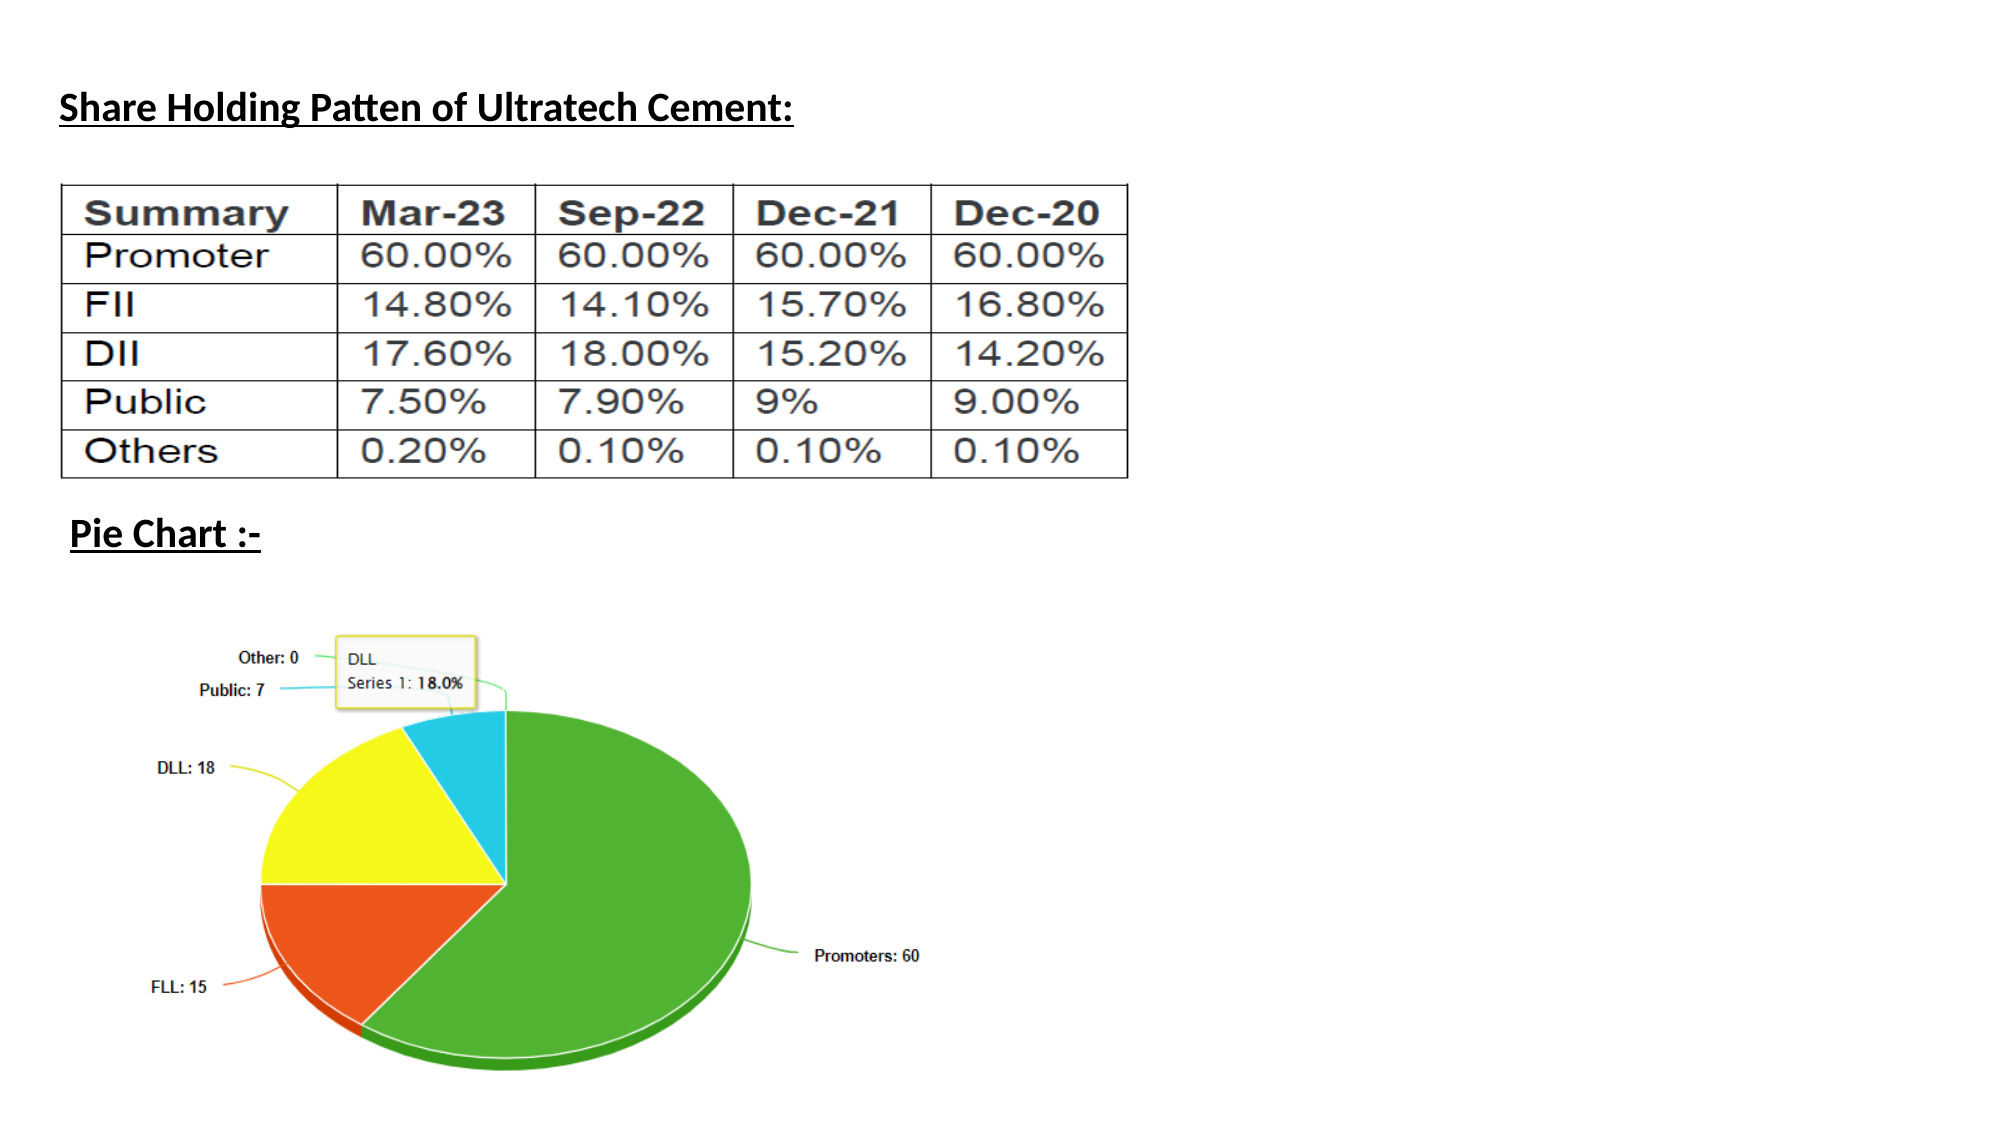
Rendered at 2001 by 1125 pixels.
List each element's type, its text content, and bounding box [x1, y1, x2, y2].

text_box Share Holding Patten of Ultratech Cement: [44, 72, 1045, 138]
text_box Pie Chart :- [55, 499, 1056, 564]
picture [86, 626, 946, 1087]
picture [44, 168, 1141, 499]
